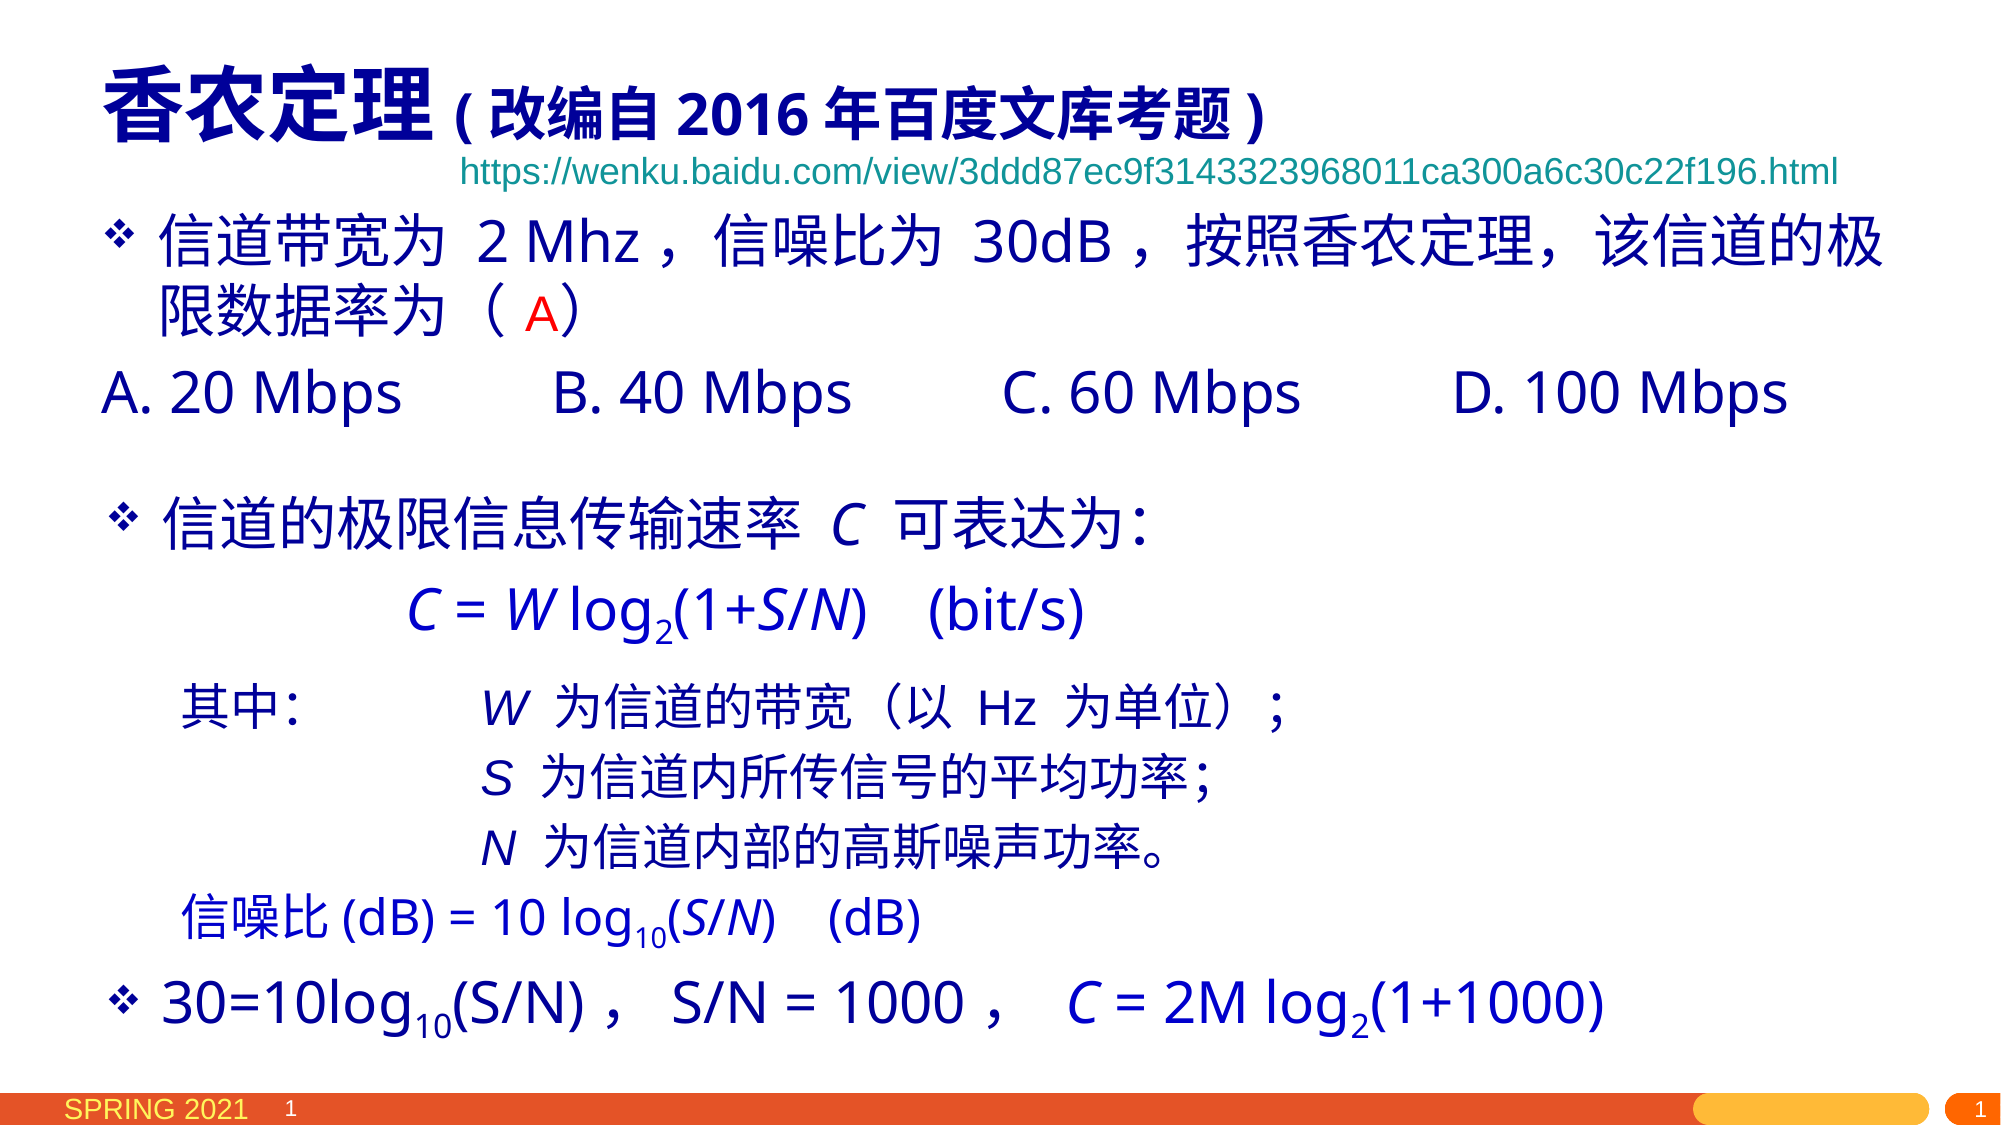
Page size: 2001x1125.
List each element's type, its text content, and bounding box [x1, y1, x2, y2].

text_box 信道的极限信息传输速率 C 可表达为： C = W log2(1+S/N) (bit/s) 其中： W 为信道的带宽（以 Hz 为单位）； S 为信道内所传信号的平均功率； N 为信道内部的高斯噪声功率。 信噪比(dB) = 10 log10(S/N) (dB) 30=10log10(S/N)，S/N = 1000， C = 2M log2(1+1000) [90, 479, 1820, 1071]
text_box https://wenku.baidu.com/view/3ddd87ec9f3143323968011ca300a6c30c22f196.html [444, 139, 1945, 199]
list 信道带宽为 2 Mhz，信噪比为 30dB，按照香农定理，该信道的极限数据率为（ ） A. 20 Mbps B. 40 Mbps C. 60 Mbps D. 100 Mbps [86, 196, 1914, 1035]
title 香农定理(改编自2016年百度文库考题) [86, 42, 1914, 161]
text_box A [510, 274, 570, 349]
